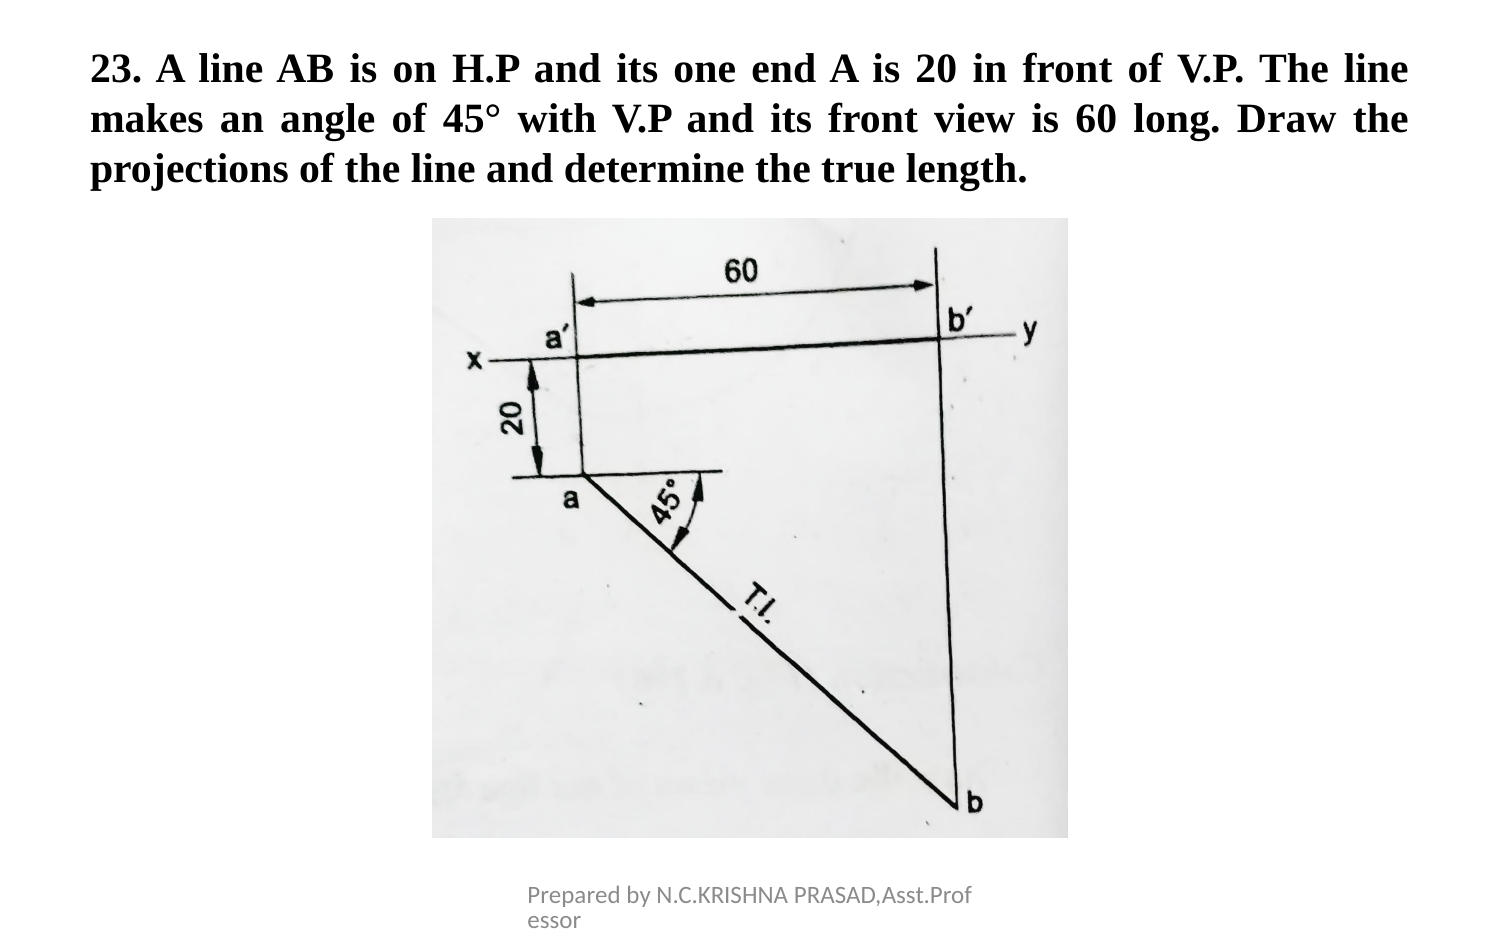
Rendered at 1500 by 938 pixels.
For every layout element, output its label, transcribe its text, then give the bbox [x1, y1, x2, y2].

title 23. A line AB is on H.P and its one end A is 20 in front of V.P. The line makes an angle of 45° with V.P and its front view is 60 long. Draw the projections of the line and determine the true length. [75, 37, 1425, 194]
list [432, 218, 1068, 838]
footer Prepared by N.C.KRISHNA PRASAD,Asst.Professor [512, 868, 988, 919]
